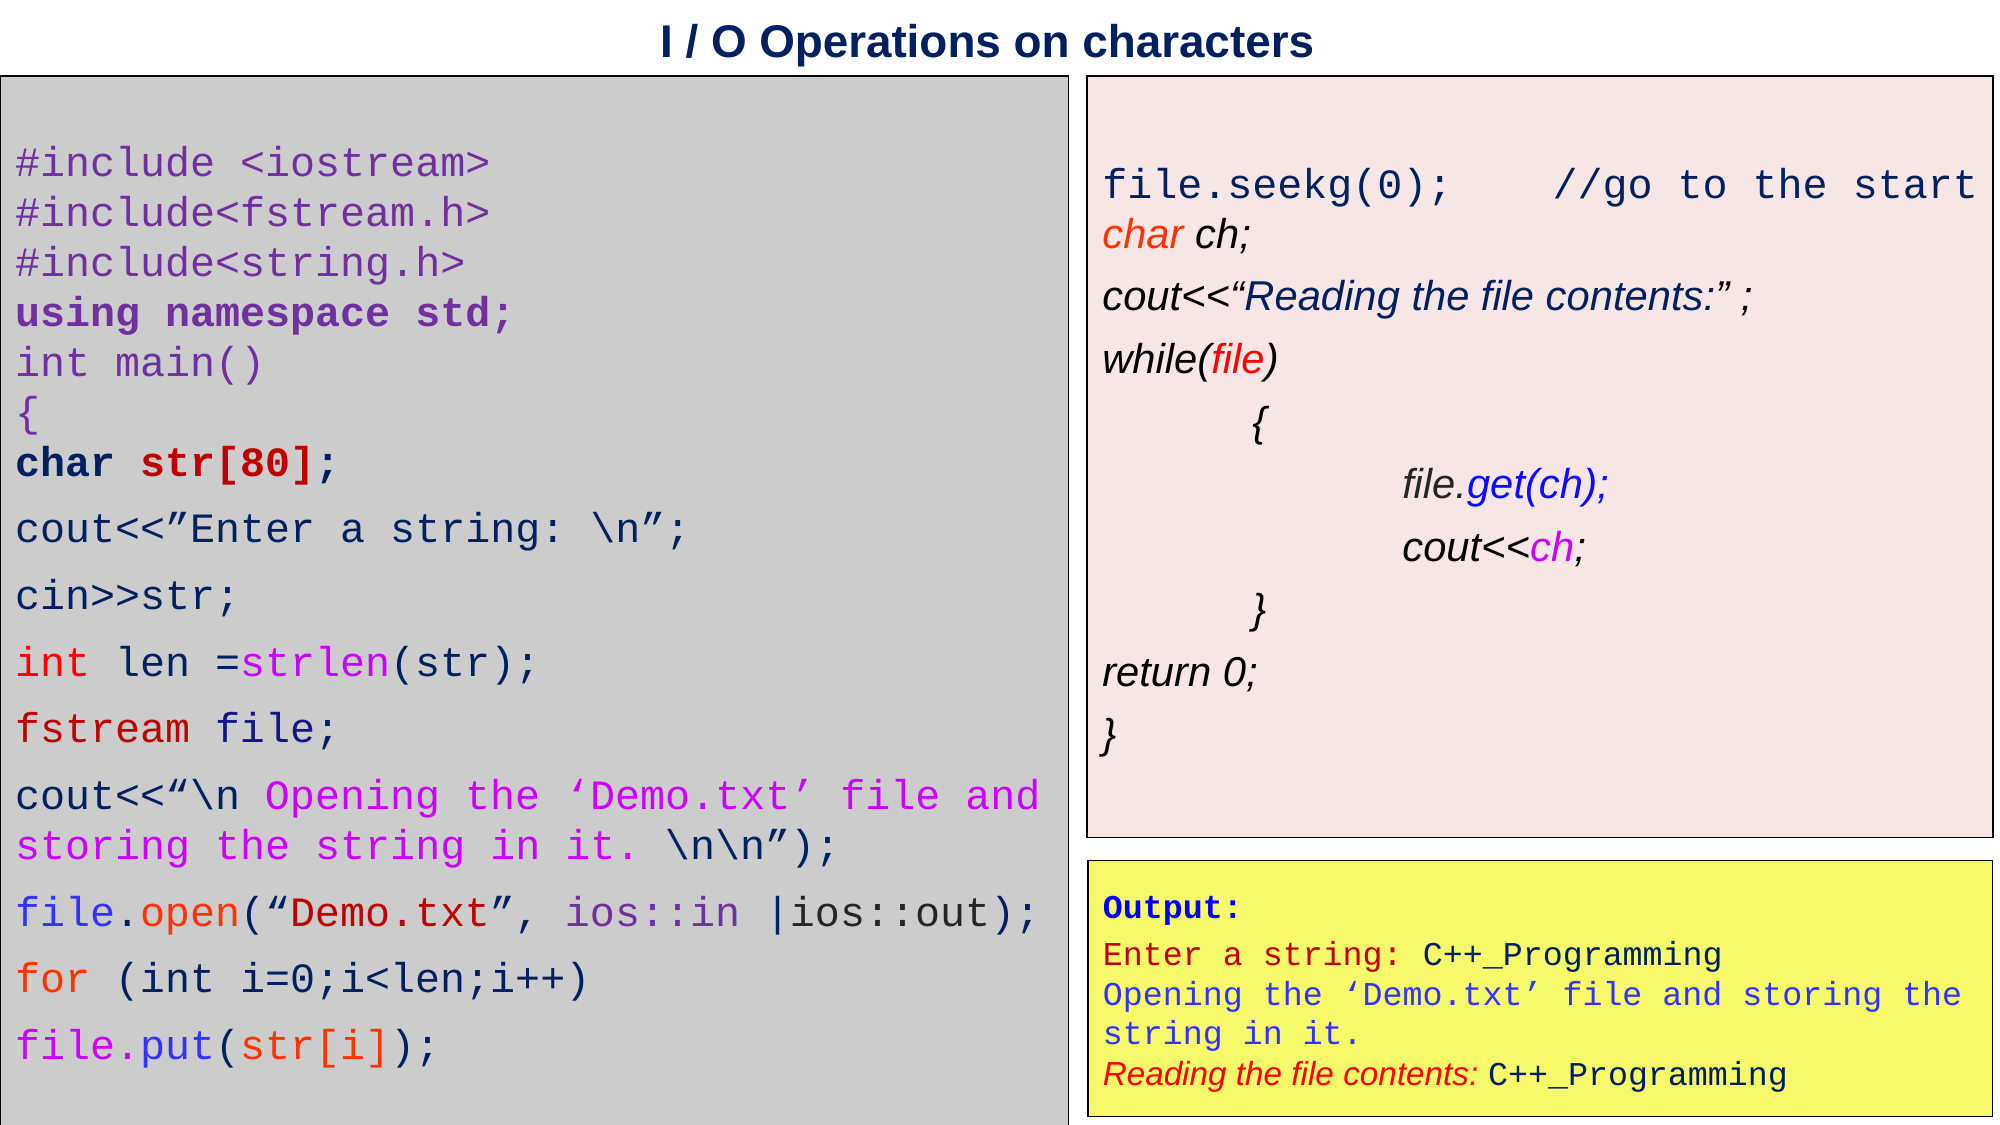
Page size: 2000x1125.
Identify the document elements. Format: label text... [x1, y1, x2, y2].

text_box Output: Enter a string: C++_Programming Opening the ‘Demo.txt’ file and storing the string in it. Reading the file contents: C++_Programming [1087, 860, 1993, 1117]
text_box file.seekg(0); //go to the start char ch; cout<<“Reading the file contents:” ; while(file) { file.get(ch); cout<<ch; } return 0; } [1087, 76, 1994, 838]
text_box #include <iostream> #include<fstream.h> #include<string.h> using namespace std; int main() { char str[80]; cout<<”Enter a string: \n”; cin>>str; int len =strlen(str); fstream file; cout<<“\n Opening the ‘Demo.txt’ file and storing the string in it. \n\n”); file.open(“Demo.txt”, ios::in |ios::out); for (int i=0;i<len;i++) file.put(str[i]); [0, 76, 1069, 1125]
text_box I / O Operations on characters [562, 4, 1413, 75]
